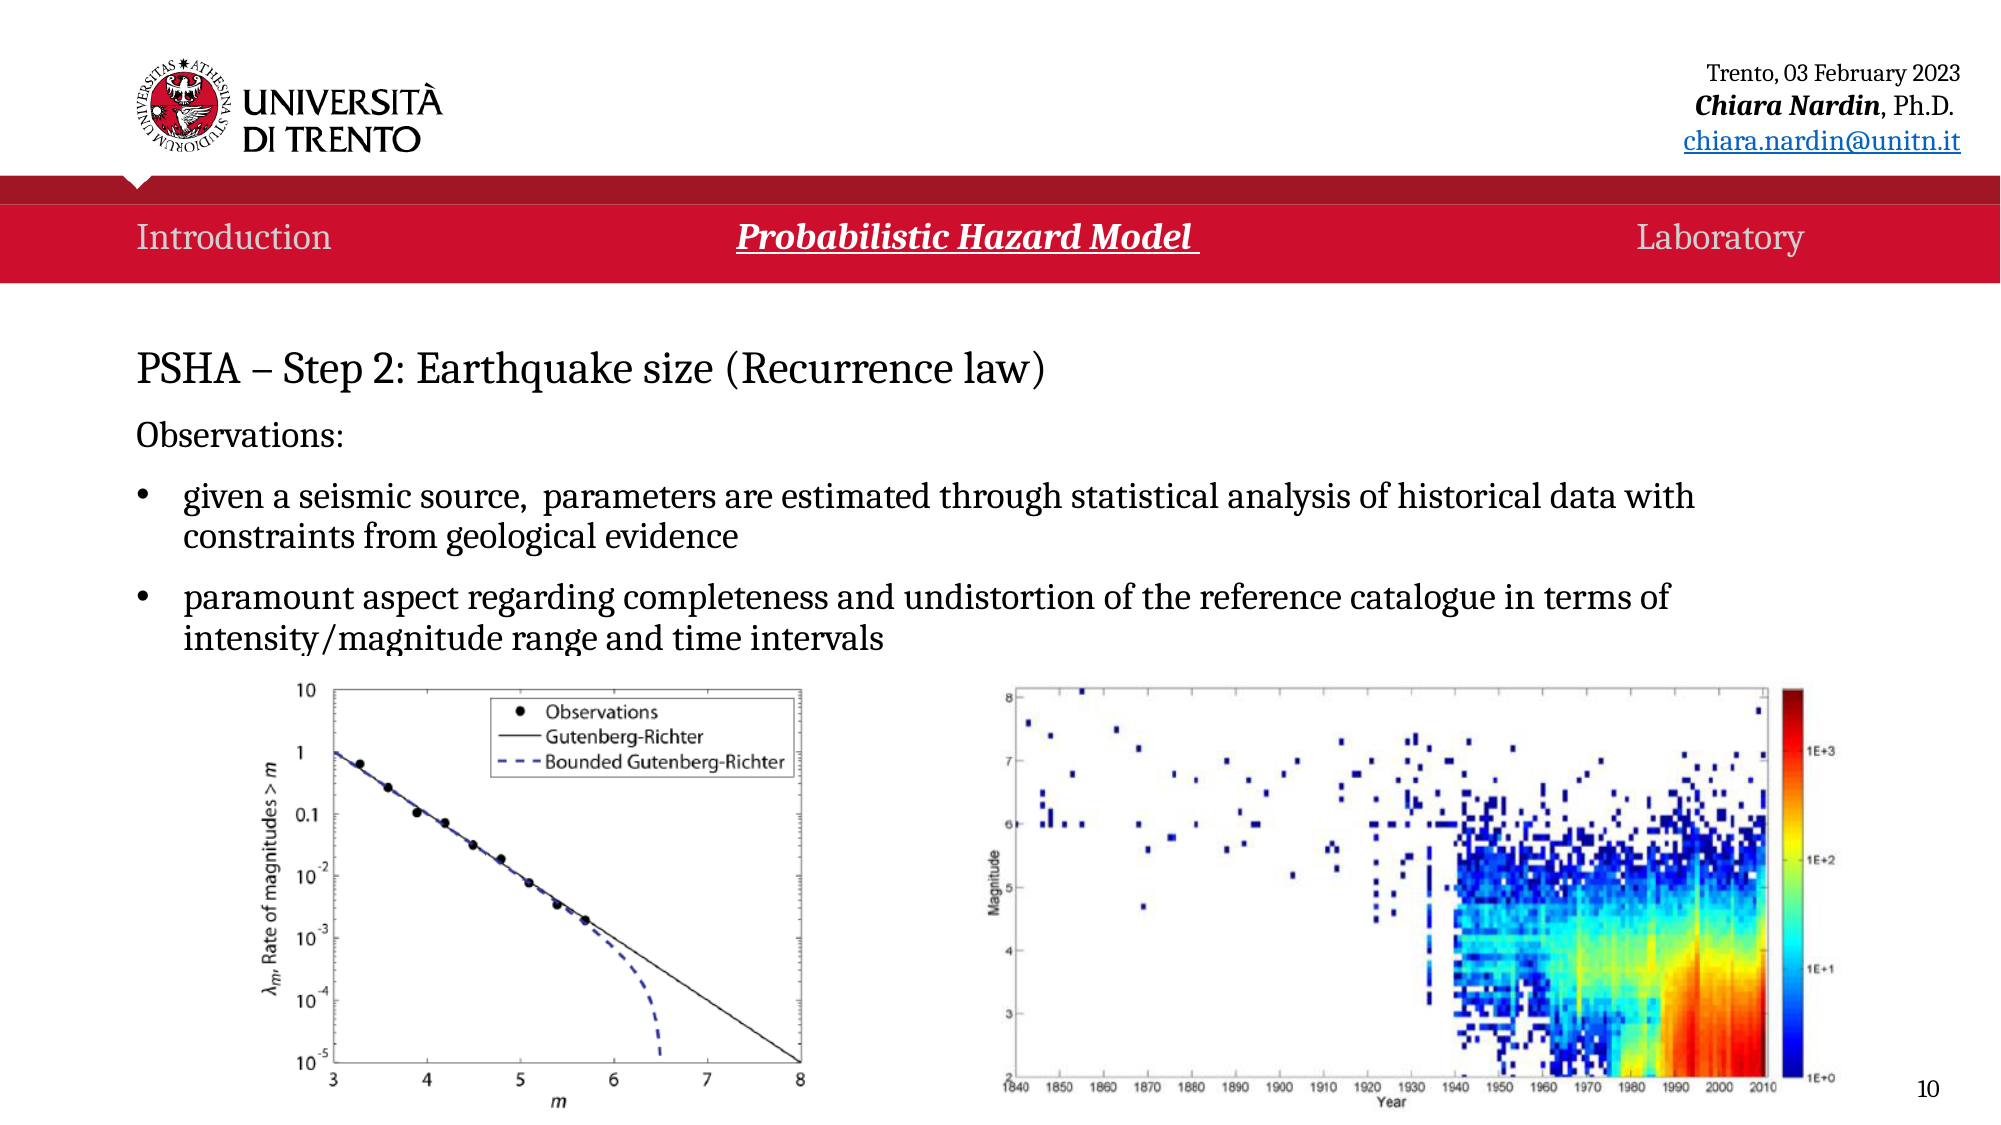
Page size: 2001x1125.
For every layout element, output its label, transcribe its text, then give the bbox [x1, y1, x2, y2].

slide_number 10 [1857, 1065, 2000, 1125]
picture [0, 0, 2001, 1125]
text_box Trento, 03 February 2023 Chiara Nardin, Ph.D. chiara.nardin@unitn.it [1401, 48, 1976, 164]
list Introduction Probabilistic Hazard Model Laboratory [121, 209, 1858, 280]
list PSHA – Step 2: Earthquake size (Recurrence law) [121, 336, 1764, 437]
